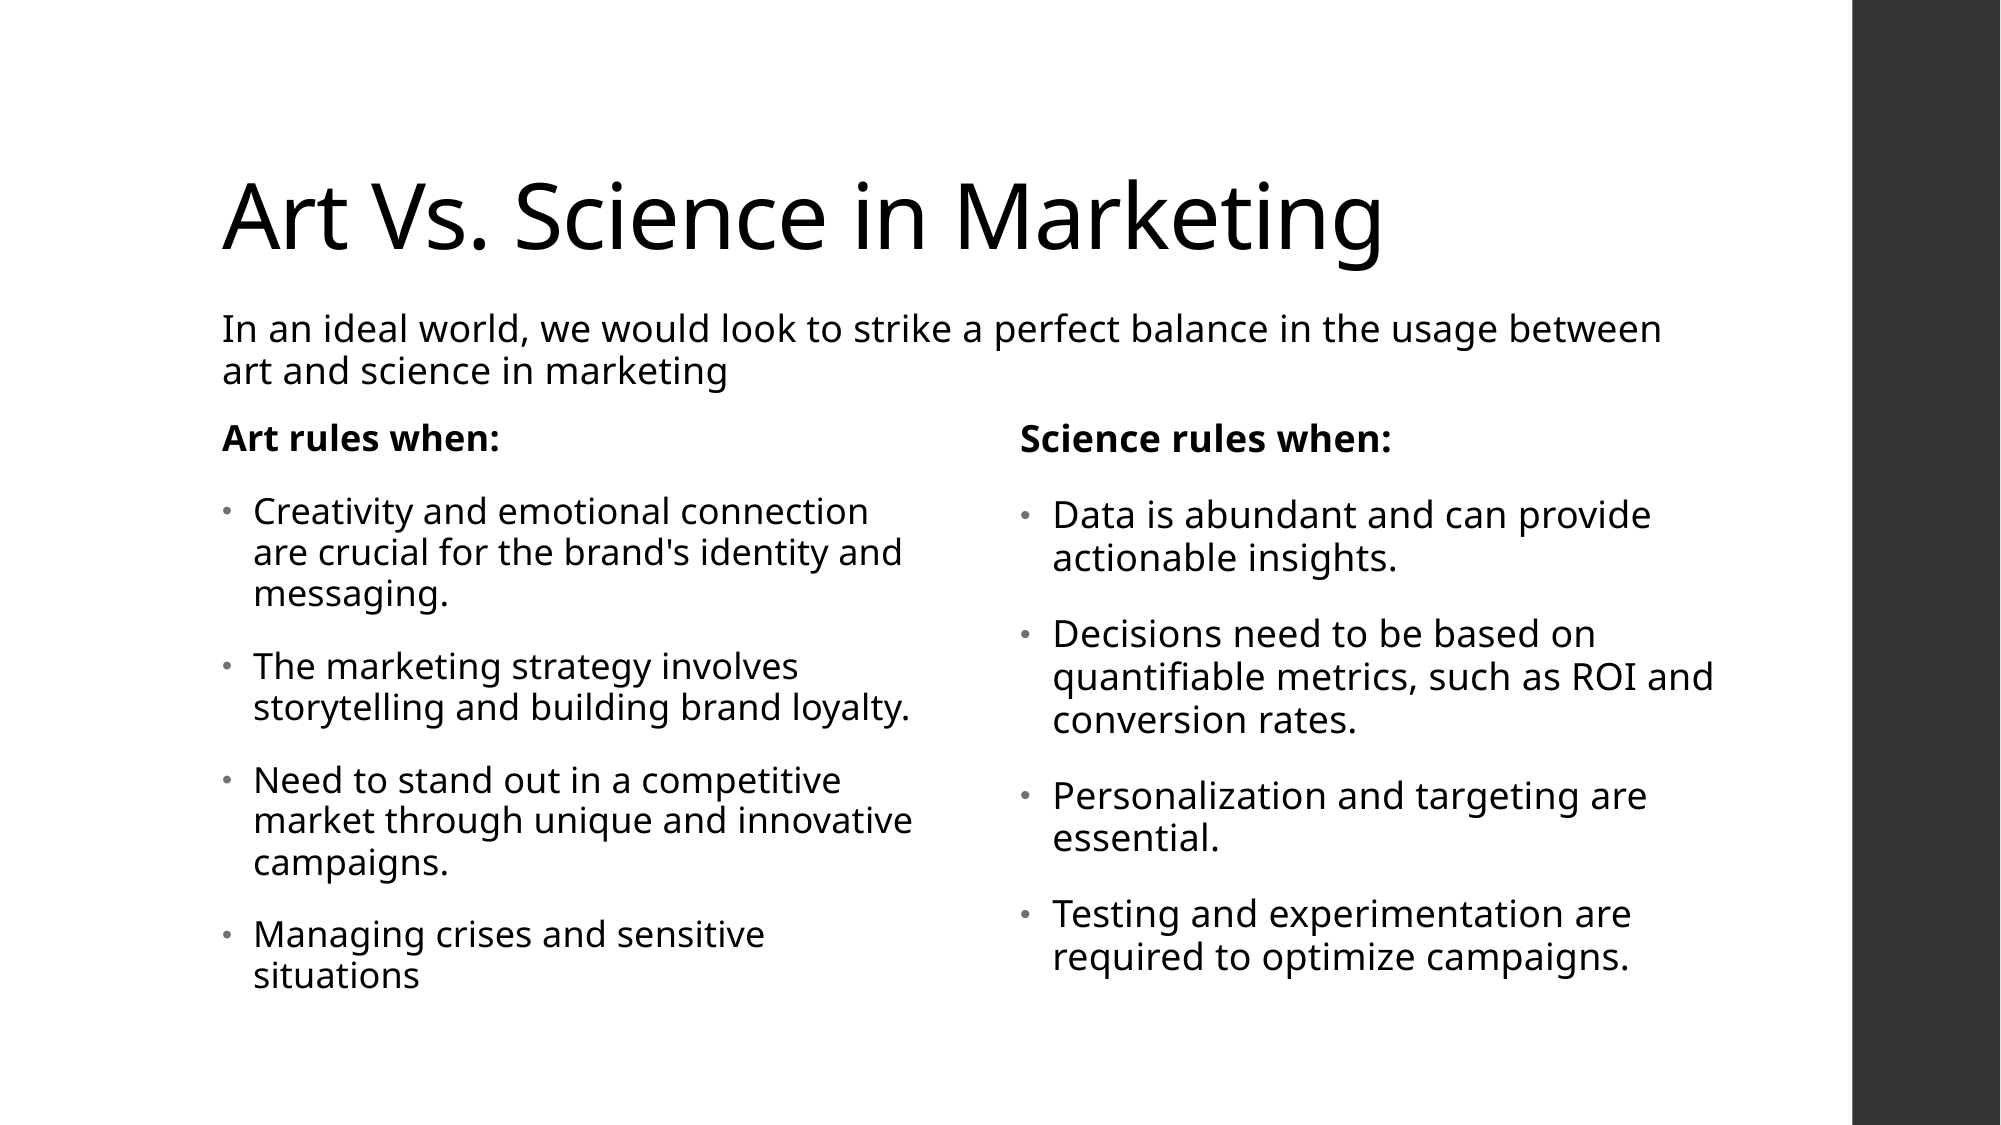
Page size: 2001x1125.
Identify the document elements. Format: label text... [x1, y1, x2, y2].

title Art Vs. Science in Marketing [206, 60, 1797, 278]
list In an ideal world, we would look to strike a perfect balance in the usage between art and science in marketing [206, 281, 1740, 402]
list Science rules when: Data is abundant and can provide actionable insights. Decisions need to be based on quantifiable metrics, such as ROI and conversion rates. Personalization and targeting are essential. Testing and experimentation are required to optimize campaigns. [1005, 411, 1740, 1013]
list Art rules when: Creativity and emotional connection are crucial for the brand's identity and messaging. The marketing strategy involves storytelling and building brand loyalty. Need to stand out in a competitive market through unique and innovative campaigns. Managing crises and sensitive situations [206, 411, 942, 1013]
